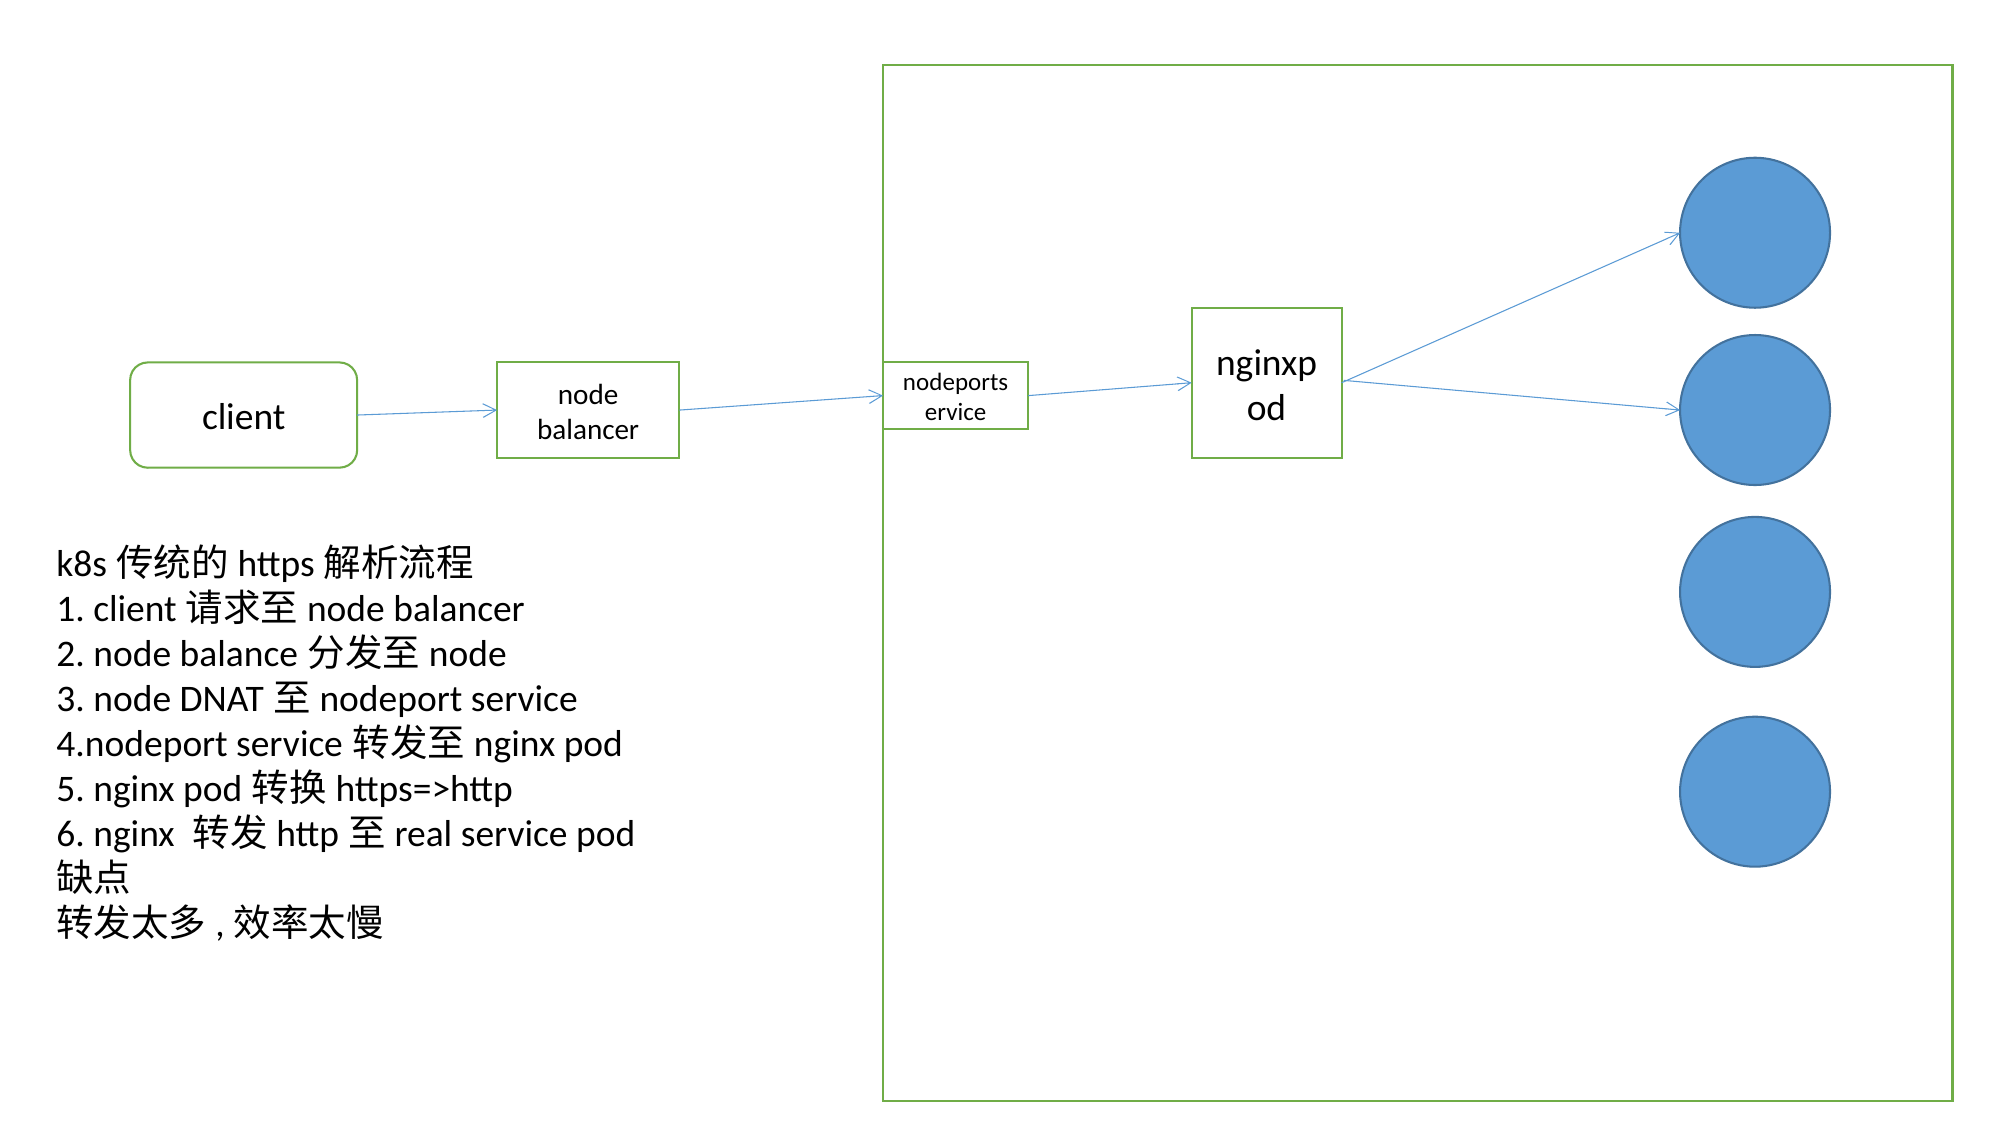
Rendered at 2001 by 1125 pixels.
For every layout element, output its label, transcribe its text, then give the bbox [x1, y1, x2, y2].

text_box k8s传统的https解析流程 1. client请求至node balancer 2. node balance分发至node 3. node DNAT至nodeport service 4.nodeport service转发至nginx pod 5. nginx pod转换https=>http 6. nginx 转发http至real service pod 缺点 转发太多,效率太慢 [41, 531, 847, 951]
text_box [1343, 380, 1681, 411]
text_box [1679, 715, 1832, 868]
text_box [1341, 232, 1681, 383]
text_box [1679, 333, 1832, 487]
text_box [679, 395, 884, 411]
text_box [357, 410, 497, 416]
text_box client [129, 361, 359, 469]
text_box nodeportservice [882, 361, 1029, 430]
text_box [1679, 156, 1832, 309]
text_box [882, 64, 1954, 1102]
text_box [1028, 382, 1192, 396]
text_box [1679, 515, 1832, 668]
text_box nginxpod [1191, 307, 1343, 459]
text_box node balancer [496, 361, 680, 459]
